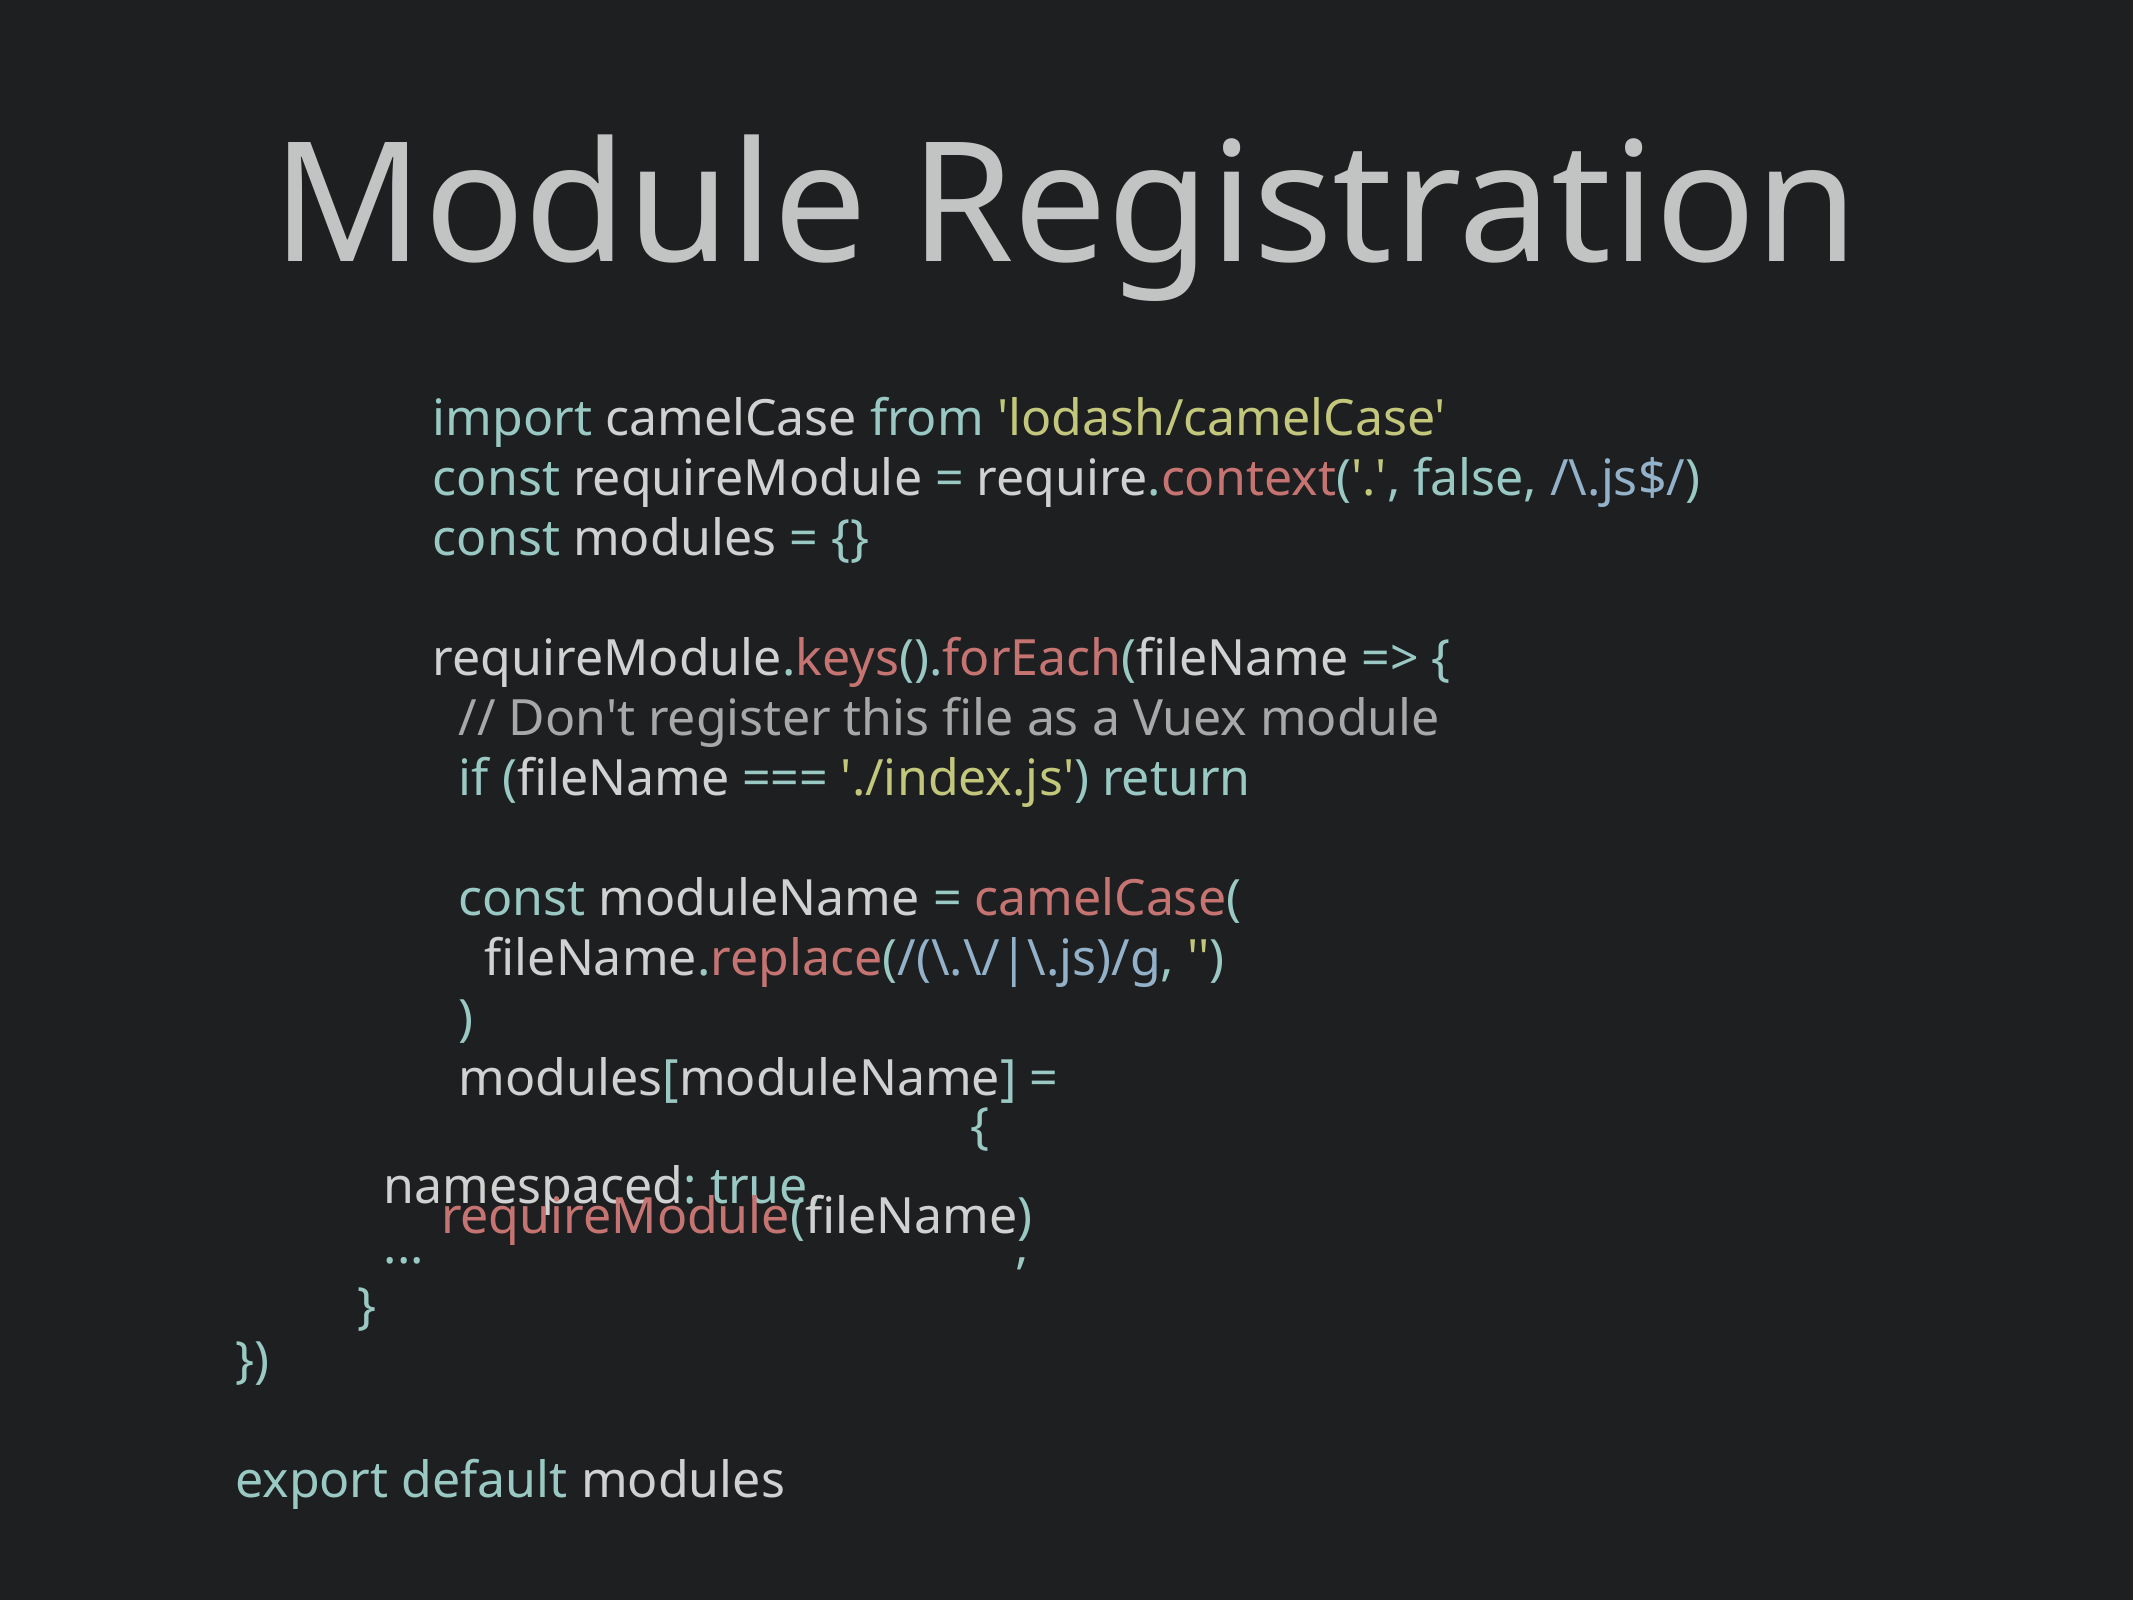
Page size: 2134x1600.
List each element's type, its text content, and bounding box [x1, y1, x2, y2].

text_box import camelCase from 'lodash/camelCase' const requireModule = require.context('.', false, /\.js$/) const modules = {} requireModule.keys().forEach(fileName => { // Don't register this file as a Vuex module if (fileName === './index.js') return const moduleName = camelCase( fileName.replace(/(\.\/|\.js)/g, '') ) modules[moduleName] = [424, 377, 1709, 1114]
text_box modules[moduleName] = { namespaced: true, ...requireModule(fileName), } [349, 1085, 1038, 1342]
text_box requireModule(fileName) [432, 1175, 1042, 1252]
text_box Module Registration [264, 46, 1869, 304]
text_box }) export default modules [227, 1319, 794, 1516]
